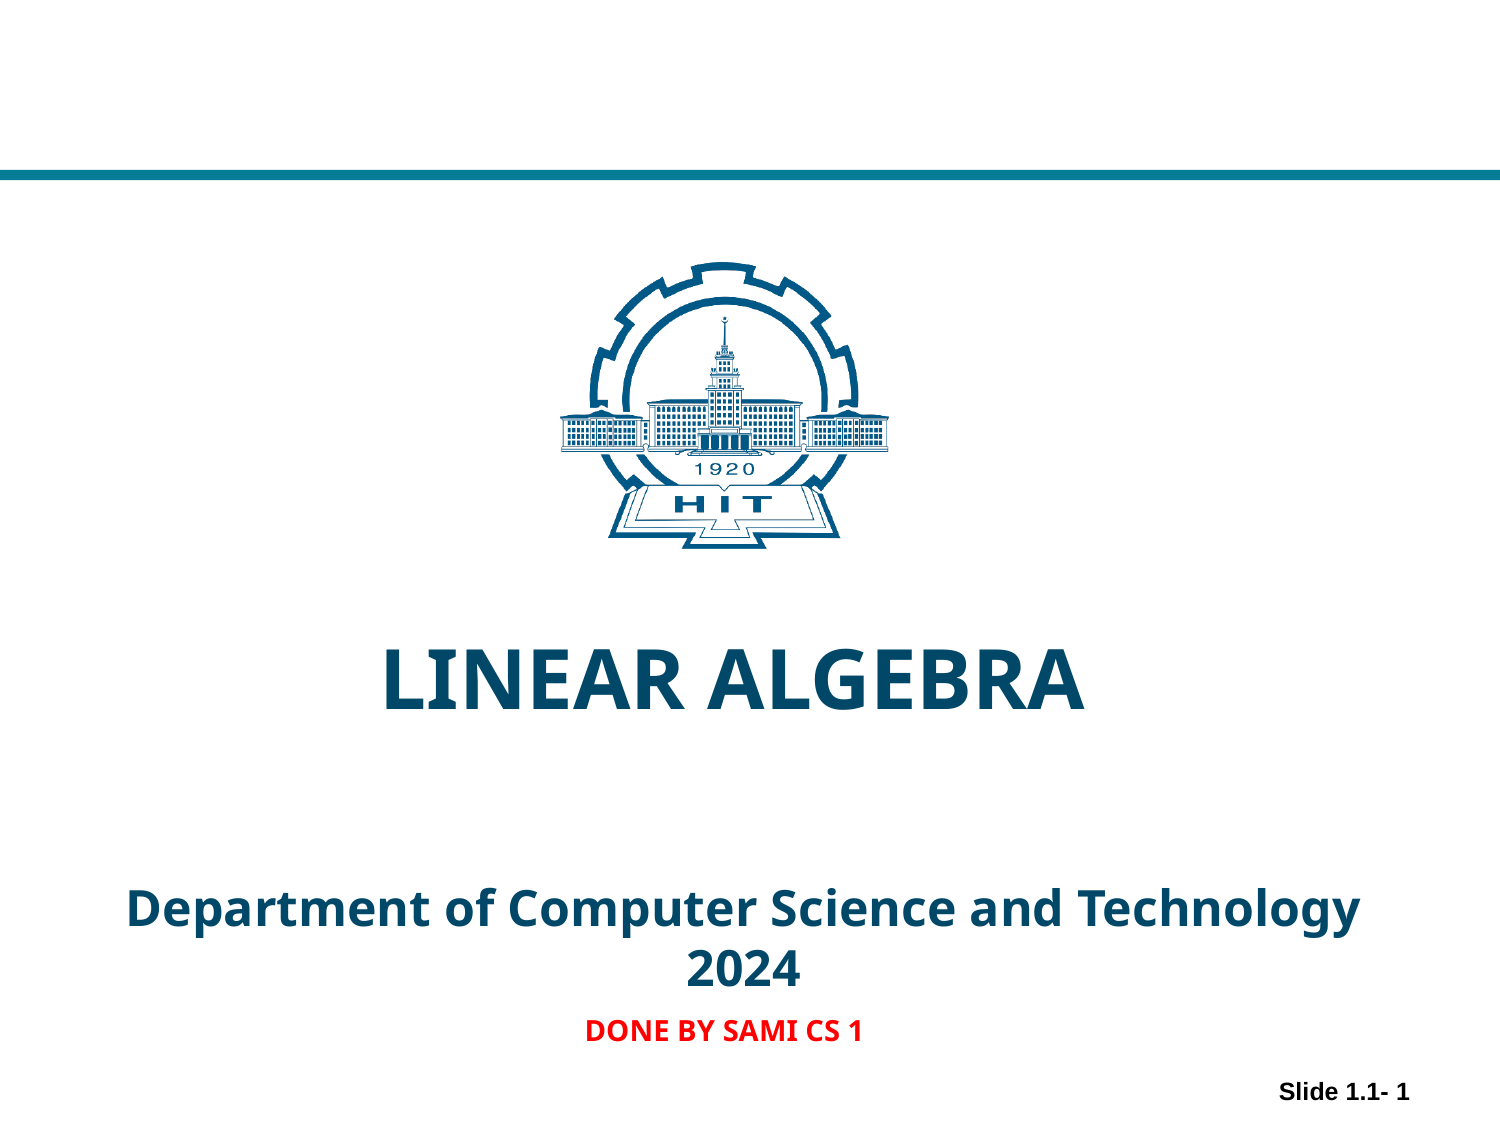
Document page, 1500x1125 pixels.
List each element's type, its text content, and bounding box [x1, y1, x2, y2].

slide_number Slide 1.1- 1 [1112, 1034, 1425, 1113]
picture [560, 262, 889, 550]
text_box DONE BY SAMI CS 1 [192, 1005, 1257, 1055]
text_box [0, 618, 1500, 1005]
